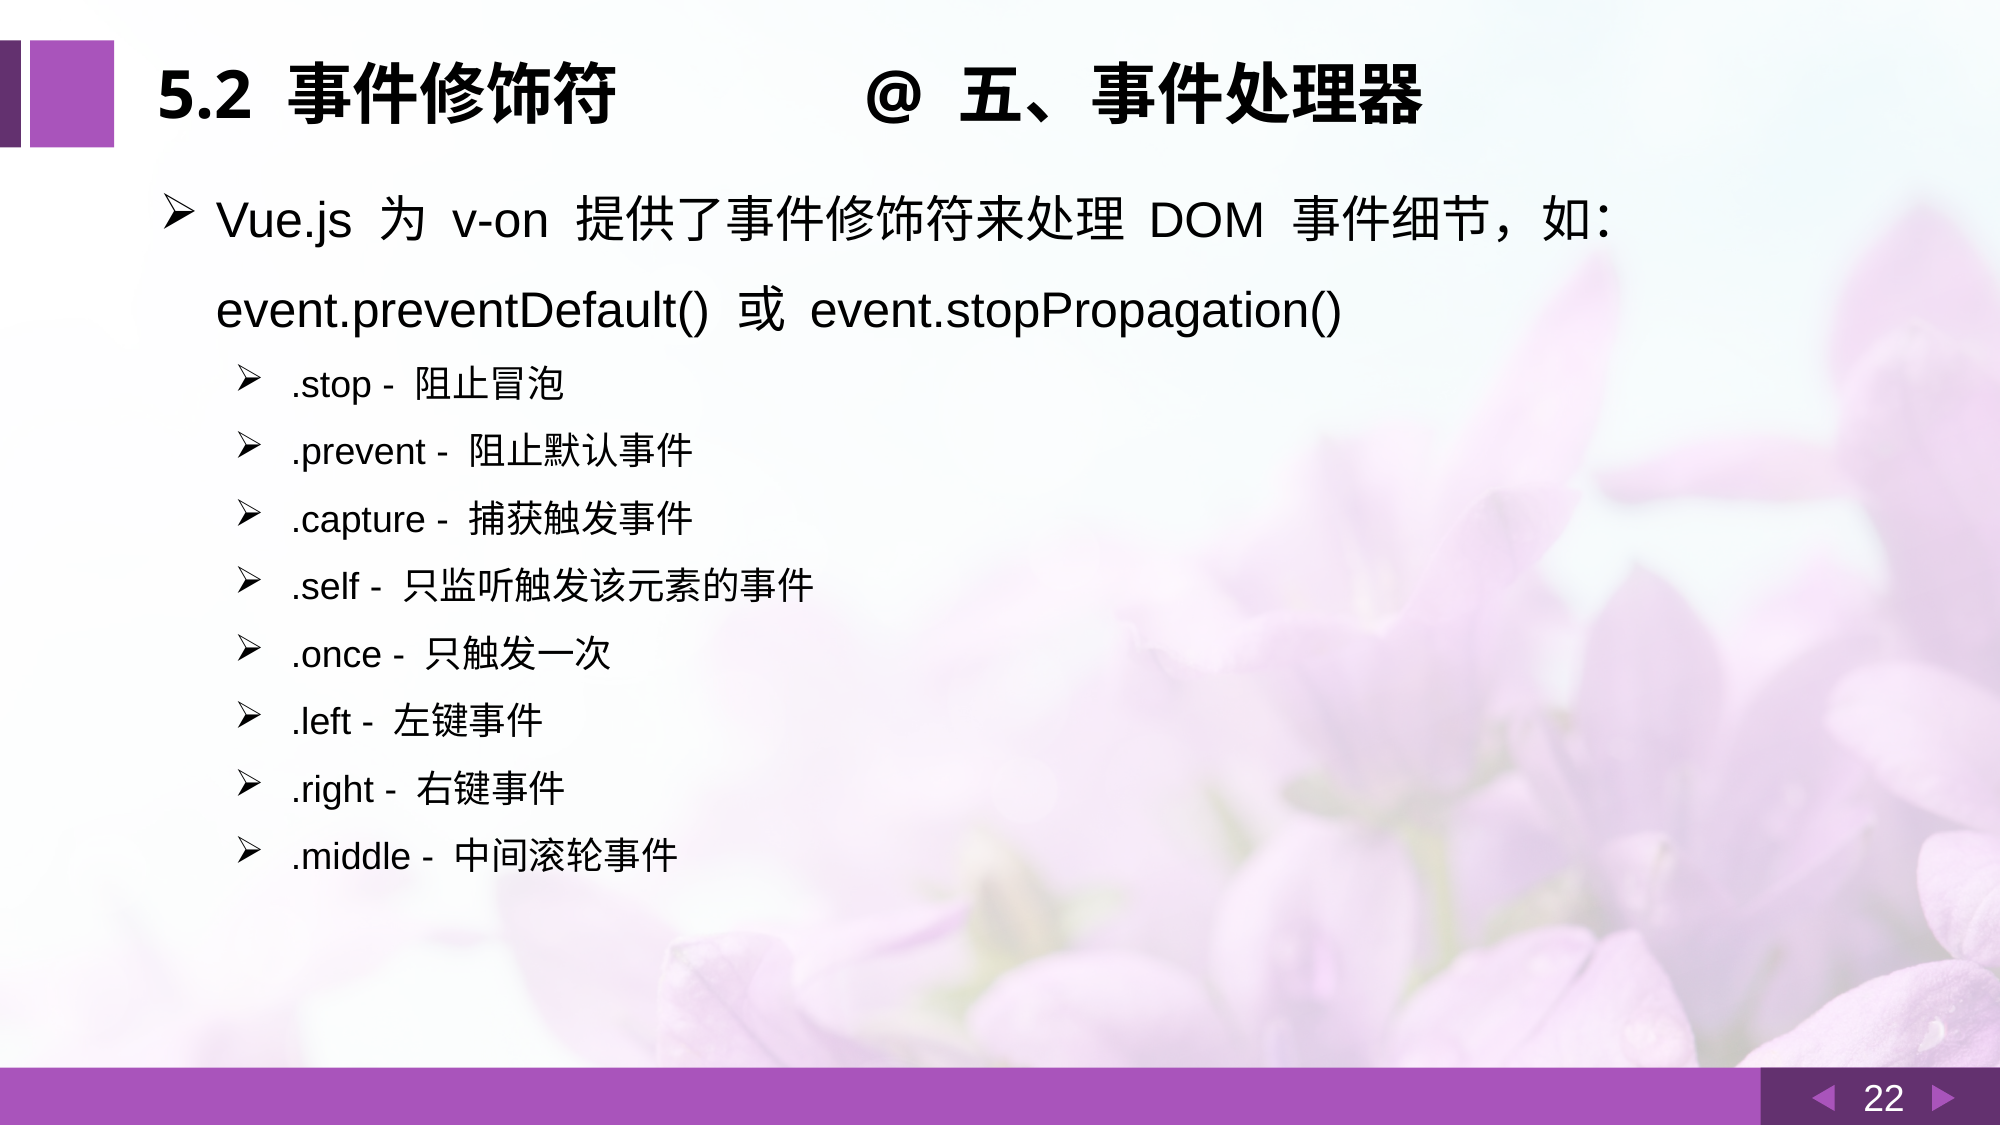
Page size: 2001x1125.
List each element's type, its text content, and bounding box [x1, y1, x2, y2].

text_box Vue.js 为 v-on 提供了事件修饰符来处理 DOM 事件细节，如：event.preventDefault() 或 event.stopPropagation() .stop - 阻止冒泡 .prevent - 阻止默认事件 .capture - 捕获触发事件 .self - 只监听触发该元素的事件 .once - 只触发一次 .left - 左键事件 .right - 右键事件 .middle - 中间滚轮事件 [144, 149, 1770, 885]
text_box 5.2 事件修饰符 @ 五、事件处理器 [142, 44, 1456, 140]
